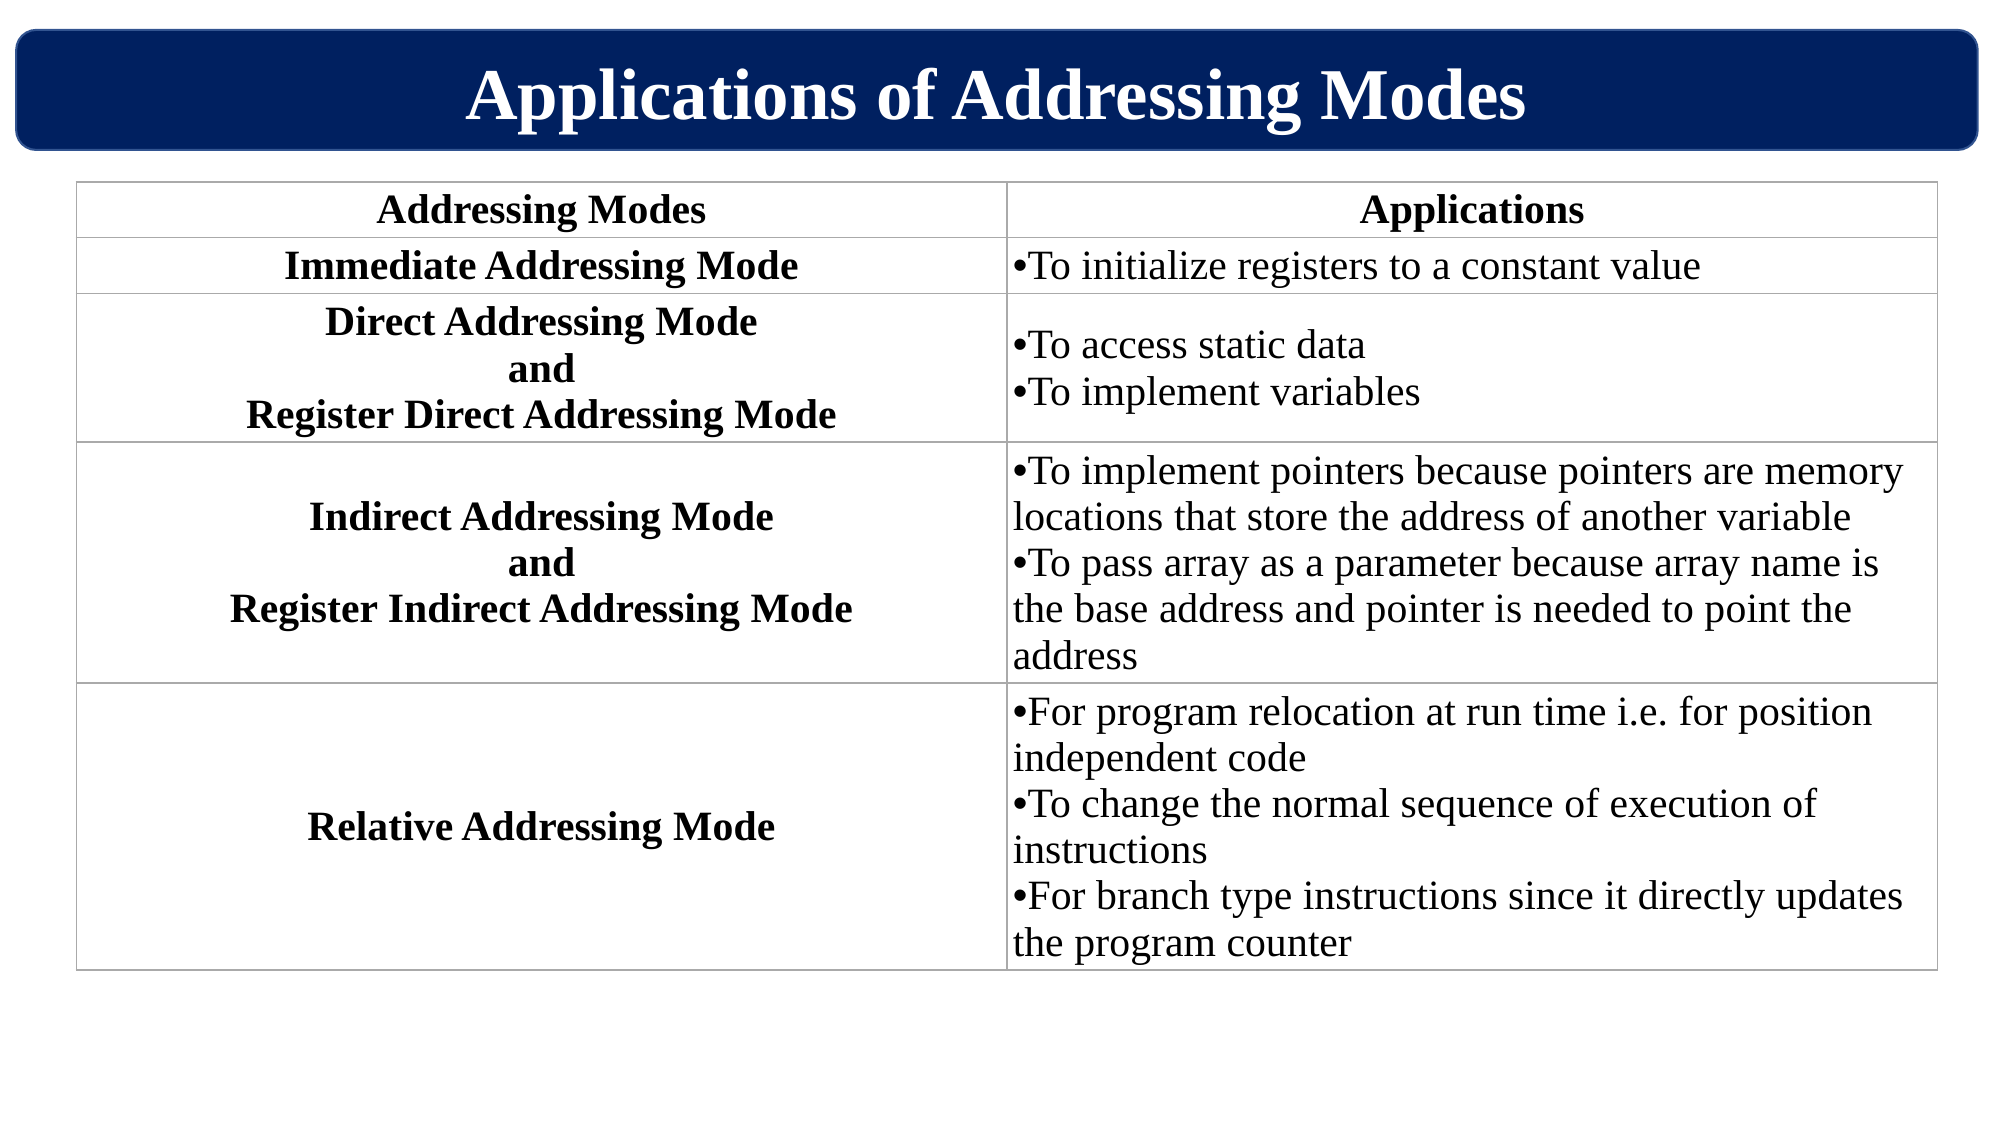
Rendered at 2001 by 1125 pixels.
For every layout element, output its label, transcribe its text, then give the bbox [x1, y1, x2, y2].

table_cell To implement pointers because pointers are memory locations that store the address of another variable To pass array as a parameter because array name is the base address and pointer is needed to point the address [1008, 443, 1937, 682]
table_header Applications [1008, 183, 1937, 237]
table_cell For program relocation at run time i.e. for position independent code To change the normal sequence of execution of instructions For branch type instructions since it directly updates the program counter [1008, 684, 1937, 969]
table_cell Direct Addressing Mode and Register Direct Addressing Mode [77, 294, 1006, 441]
table_cell Immediate Addressing Mode [77, 238, 1006, 293]
text_box Applications of Addressing Modes [15, 28, 1979, 151]
table_cell To access static data To implement variables [1008, 294, 1937, 441]
table_cell Relative Addressing Mode [77, 684, 1006, 969]
table_cell To initialize registers to a constant value [1008, 238, 1937, 293]
table_cell Indirect Addressing Mode and Register Indirect Addressing Mode [77, 443, 1006, 682]
table_header Addressing Modes [77, 183, 1006, 237]
